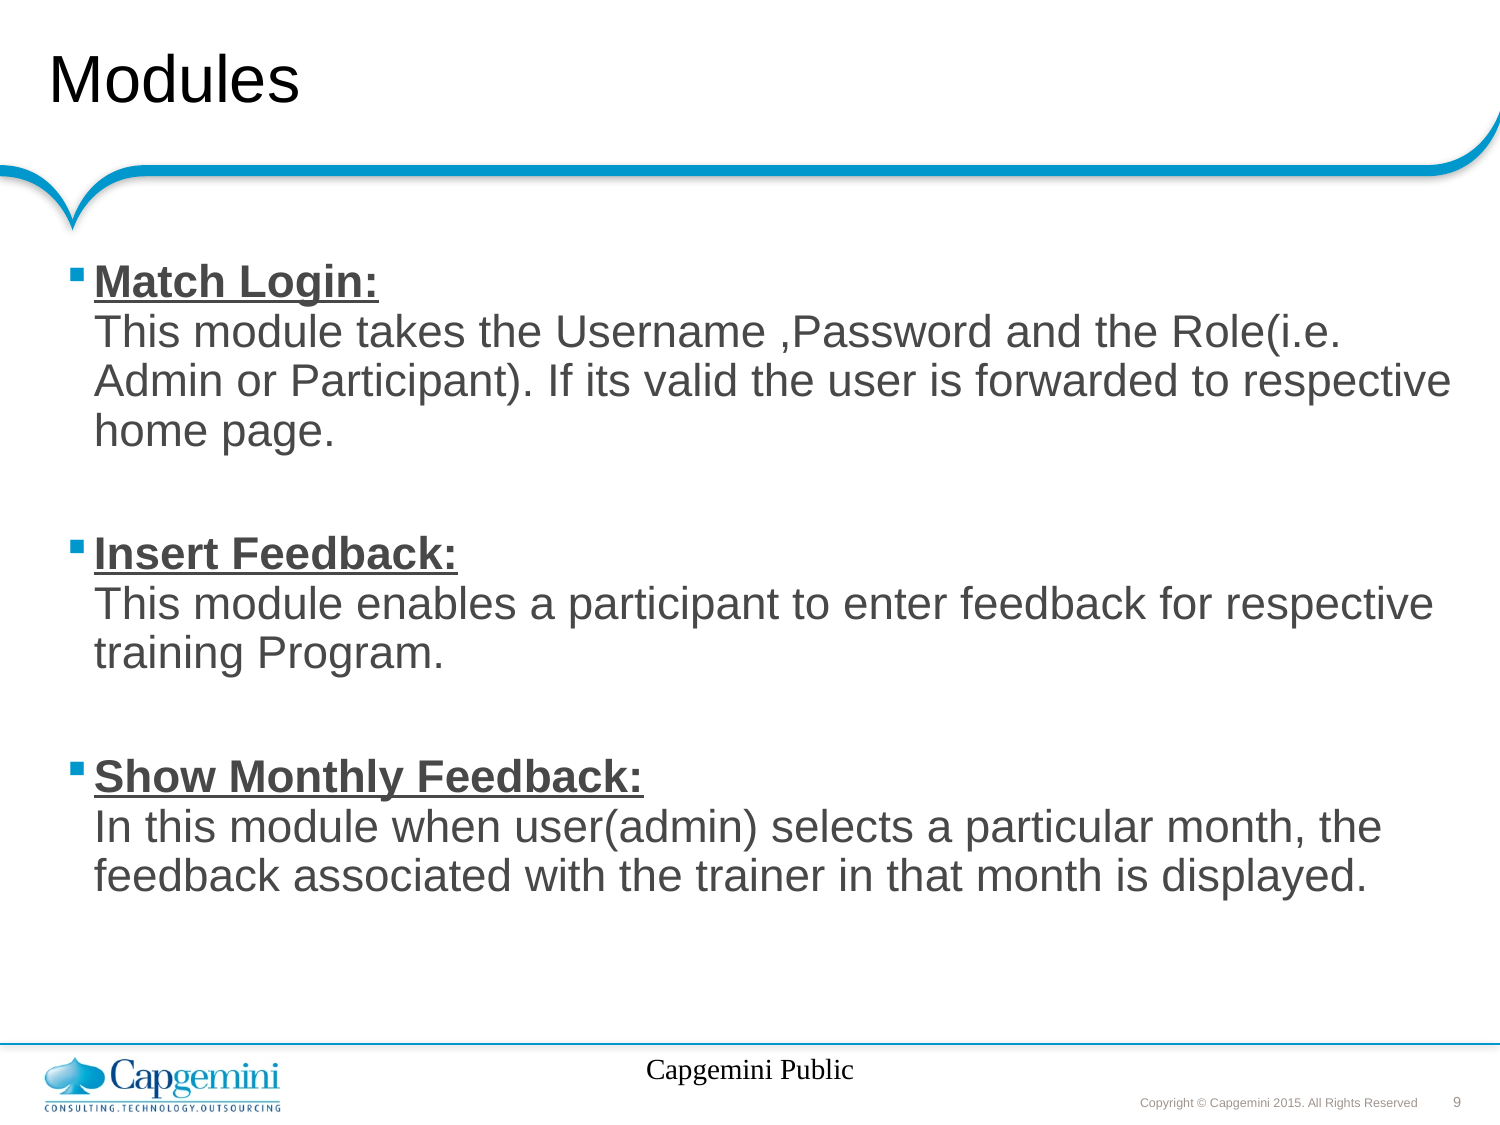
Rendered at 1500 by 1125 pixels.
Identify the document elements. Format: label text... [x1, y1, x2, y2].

picture [44, 1056, 281, 1113]
list Match Login: This module takes the Username ,Password and the Role(i.e. Admin or Participant). If its valid the user is forwarded to respective home page. Insert Feedback: This module enables a participant to enter feedback for respective training Program. Show Monthly Feedback: In this module when user(admin) selects a particular month, the feedback associated with the trainer in that month is displayed. [48, 246, 1479, 1007]
footer Capgemini Public [512, 1042, 988, 1103]
title Modules [0, 0, 1500, 165]
